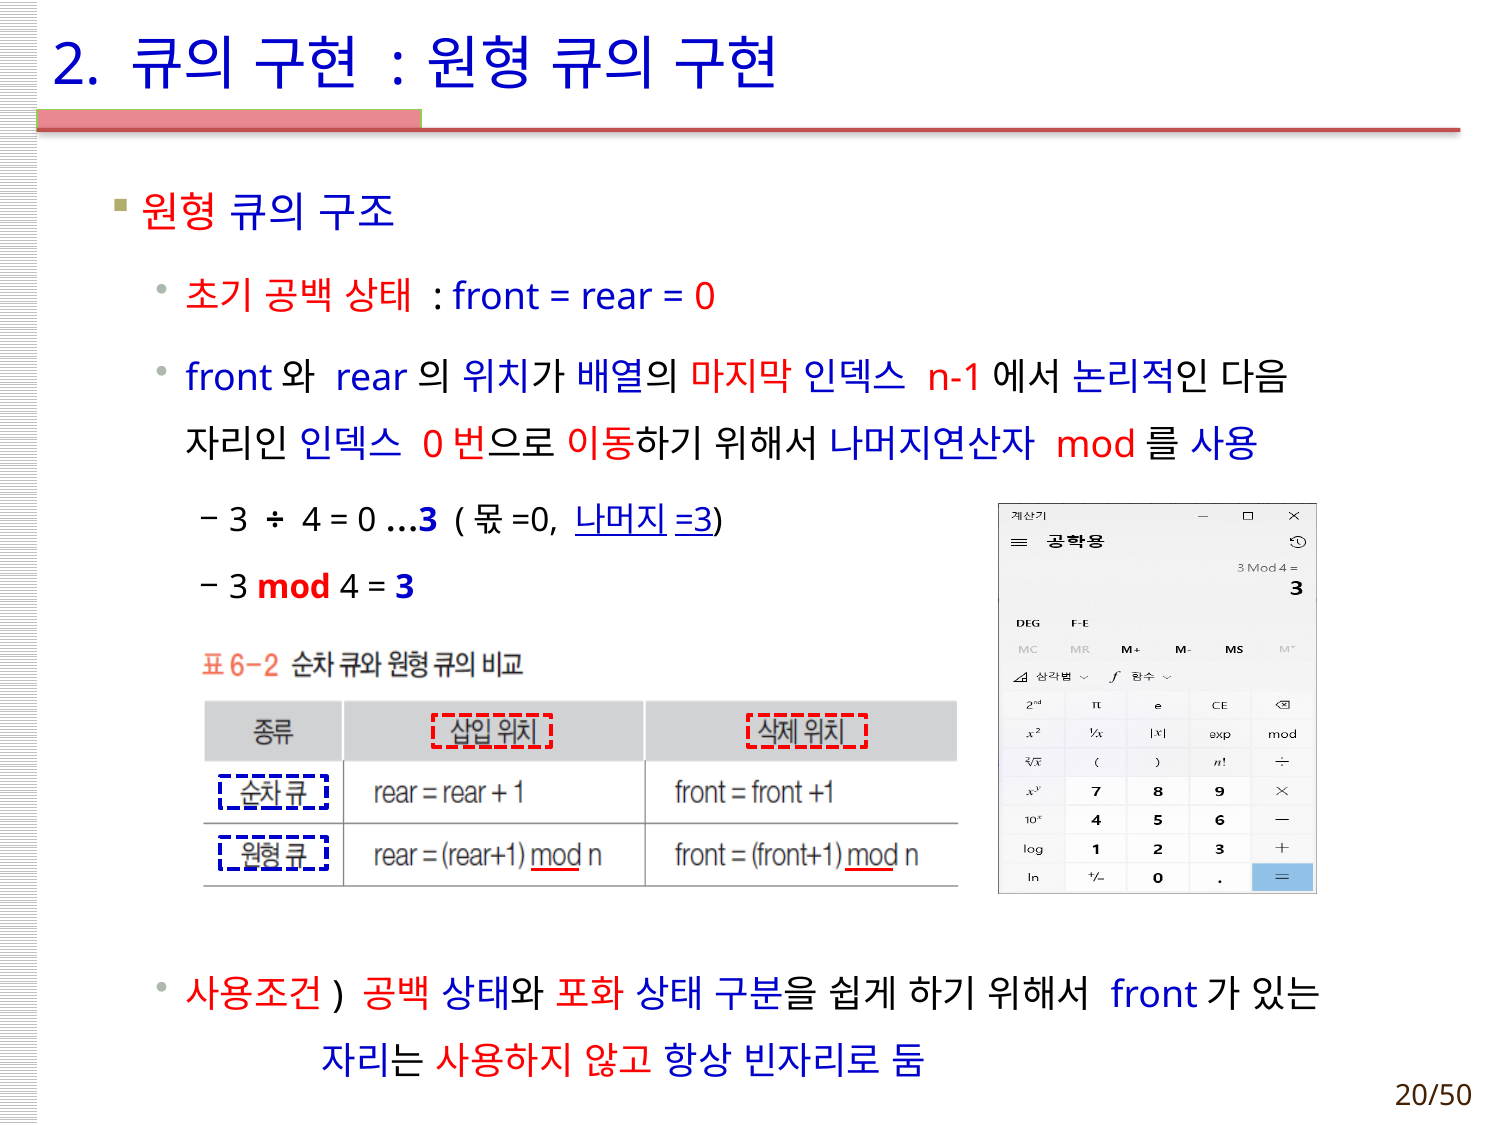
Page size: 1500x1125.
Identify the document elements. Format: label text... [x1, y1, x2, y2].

picture [997, 503, 1318, 894]
title 2. 큐의 구현 : 원형 큐의 구현 [37, 13, 1278, 109]
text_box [194, 644, 963, 894]
list 원형 큐의 구조 초기 공백 상태 : front = rear = 0 front와 rear의 위치가 배열의 마지막 인덱스 n-1에서 논리적인 다음 자리인 인덱스 0번으로 이동하기 위해서 나머지연산자 mod를 사용 3 ÷ 4 = 0 …3 (몫=0, 나머지=3) 3 mod 4 = 3 사용조건) 공백 상태와 포화 상태 구분을 쉽게 하기 위해서 front가 있는 자리는 사용하지 않고 항상 빈자리로 둠 [37, 152, 1463, 1091]
